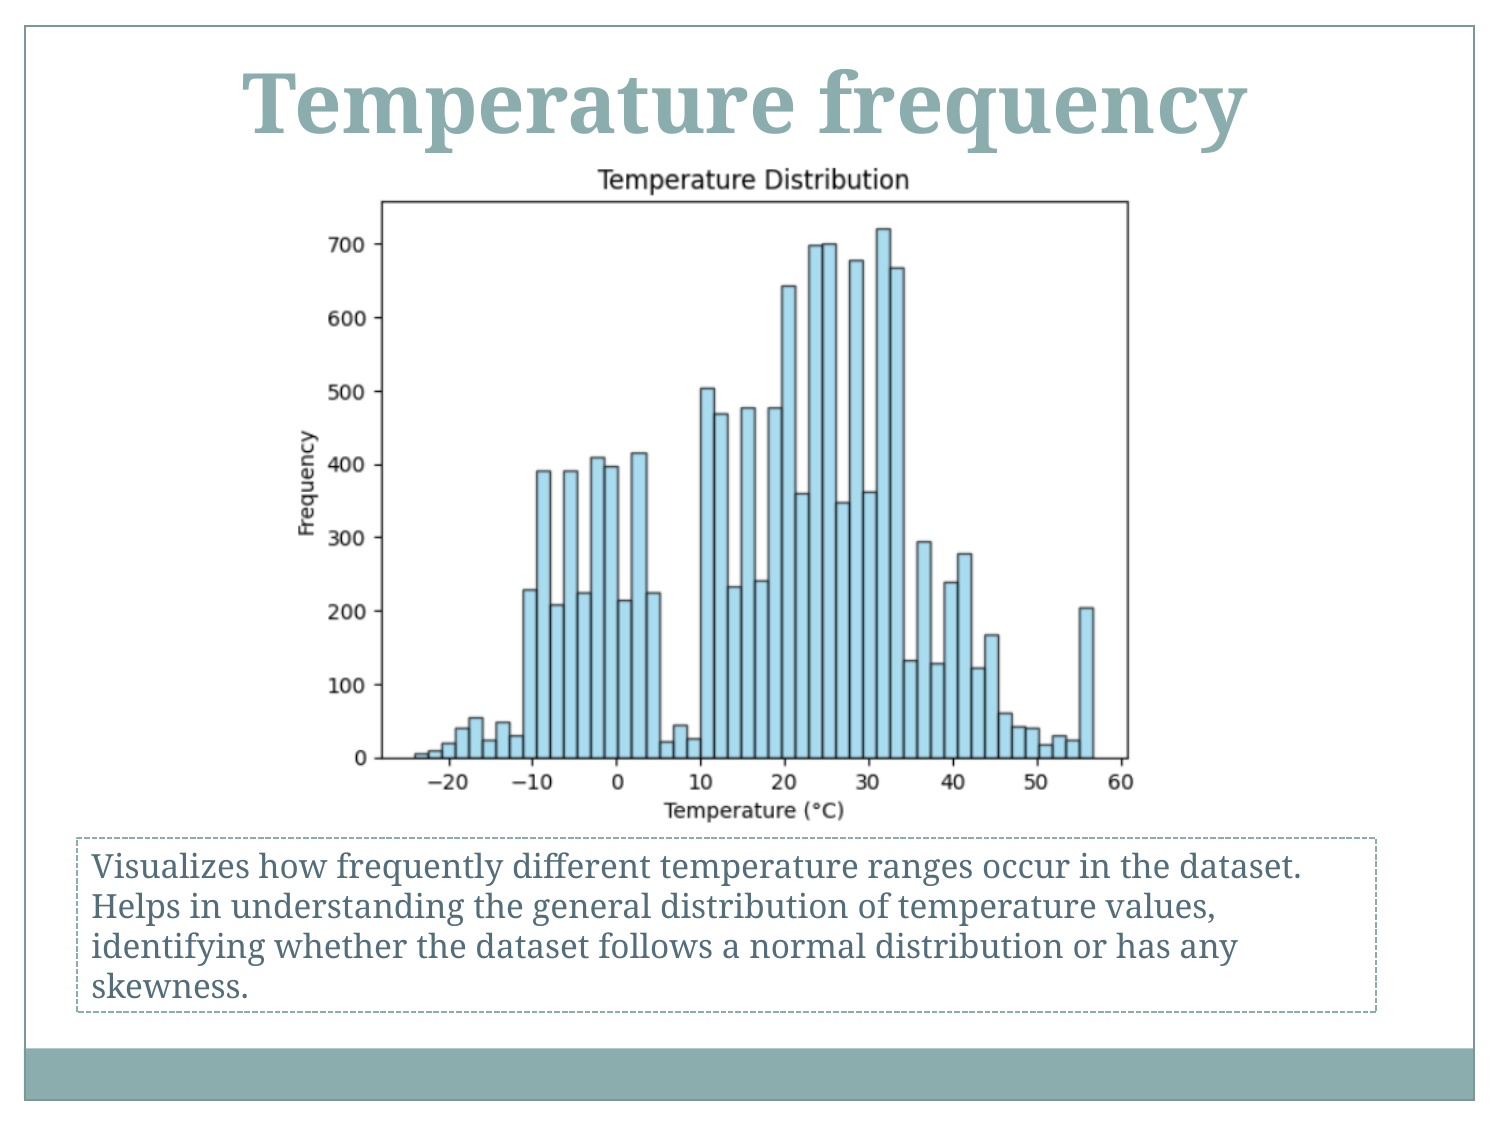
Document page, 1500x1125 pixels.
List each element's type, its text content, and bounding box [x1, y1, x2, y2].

text_box Visualizes how frequently different temperature ranges occur in the dataset. Helps in understanding the general distribution of temperature values, identifying whether the dataset follows a normal distribution or has any skewness. [76, 837, 1377, 1013]
text_box Temperature frequency [227, 42, 1264, 158]
picture [289, 160, 1203, 839]
